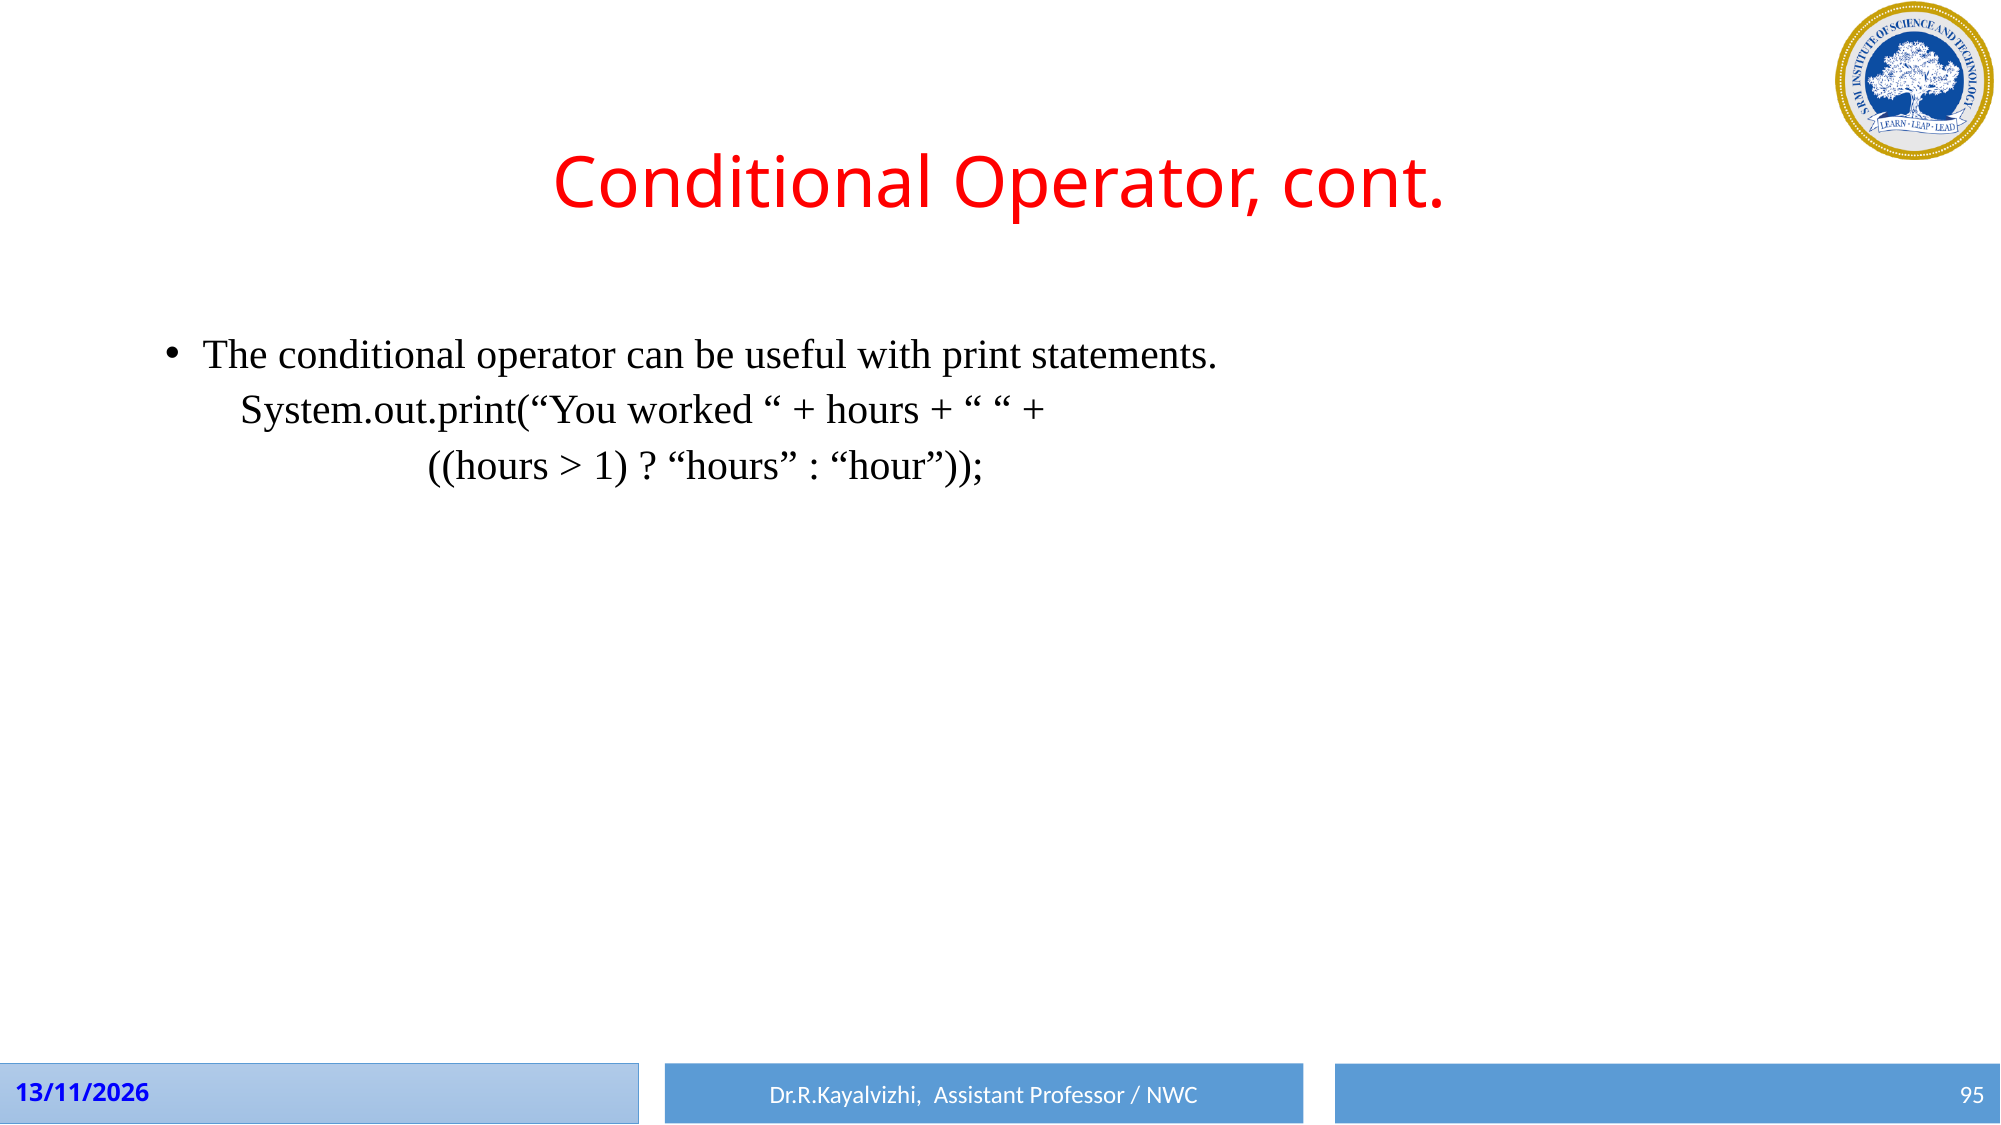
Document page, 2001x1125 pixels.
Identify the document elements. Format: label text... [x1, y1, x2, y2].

text_box 01-08-2023 [0, 1063, 639, 1124]
slide_number 95 [1335, 1063, 2000, 1124]
title Conditional Operator, cont. [150, 82, 1850, 286]
text_box Dr.R.Kayalvizhi, Assistant Professor / NWC [664, 1063, 1304, 1124]
list The conditional operator can be useful with print statements. System.out.print(“You worked “ + hours + “ “ + ((hours > 1) ? “hours” : “hour”)); [150, 324, 1850, 978]
picture [1835, 1, 1994, 160]
